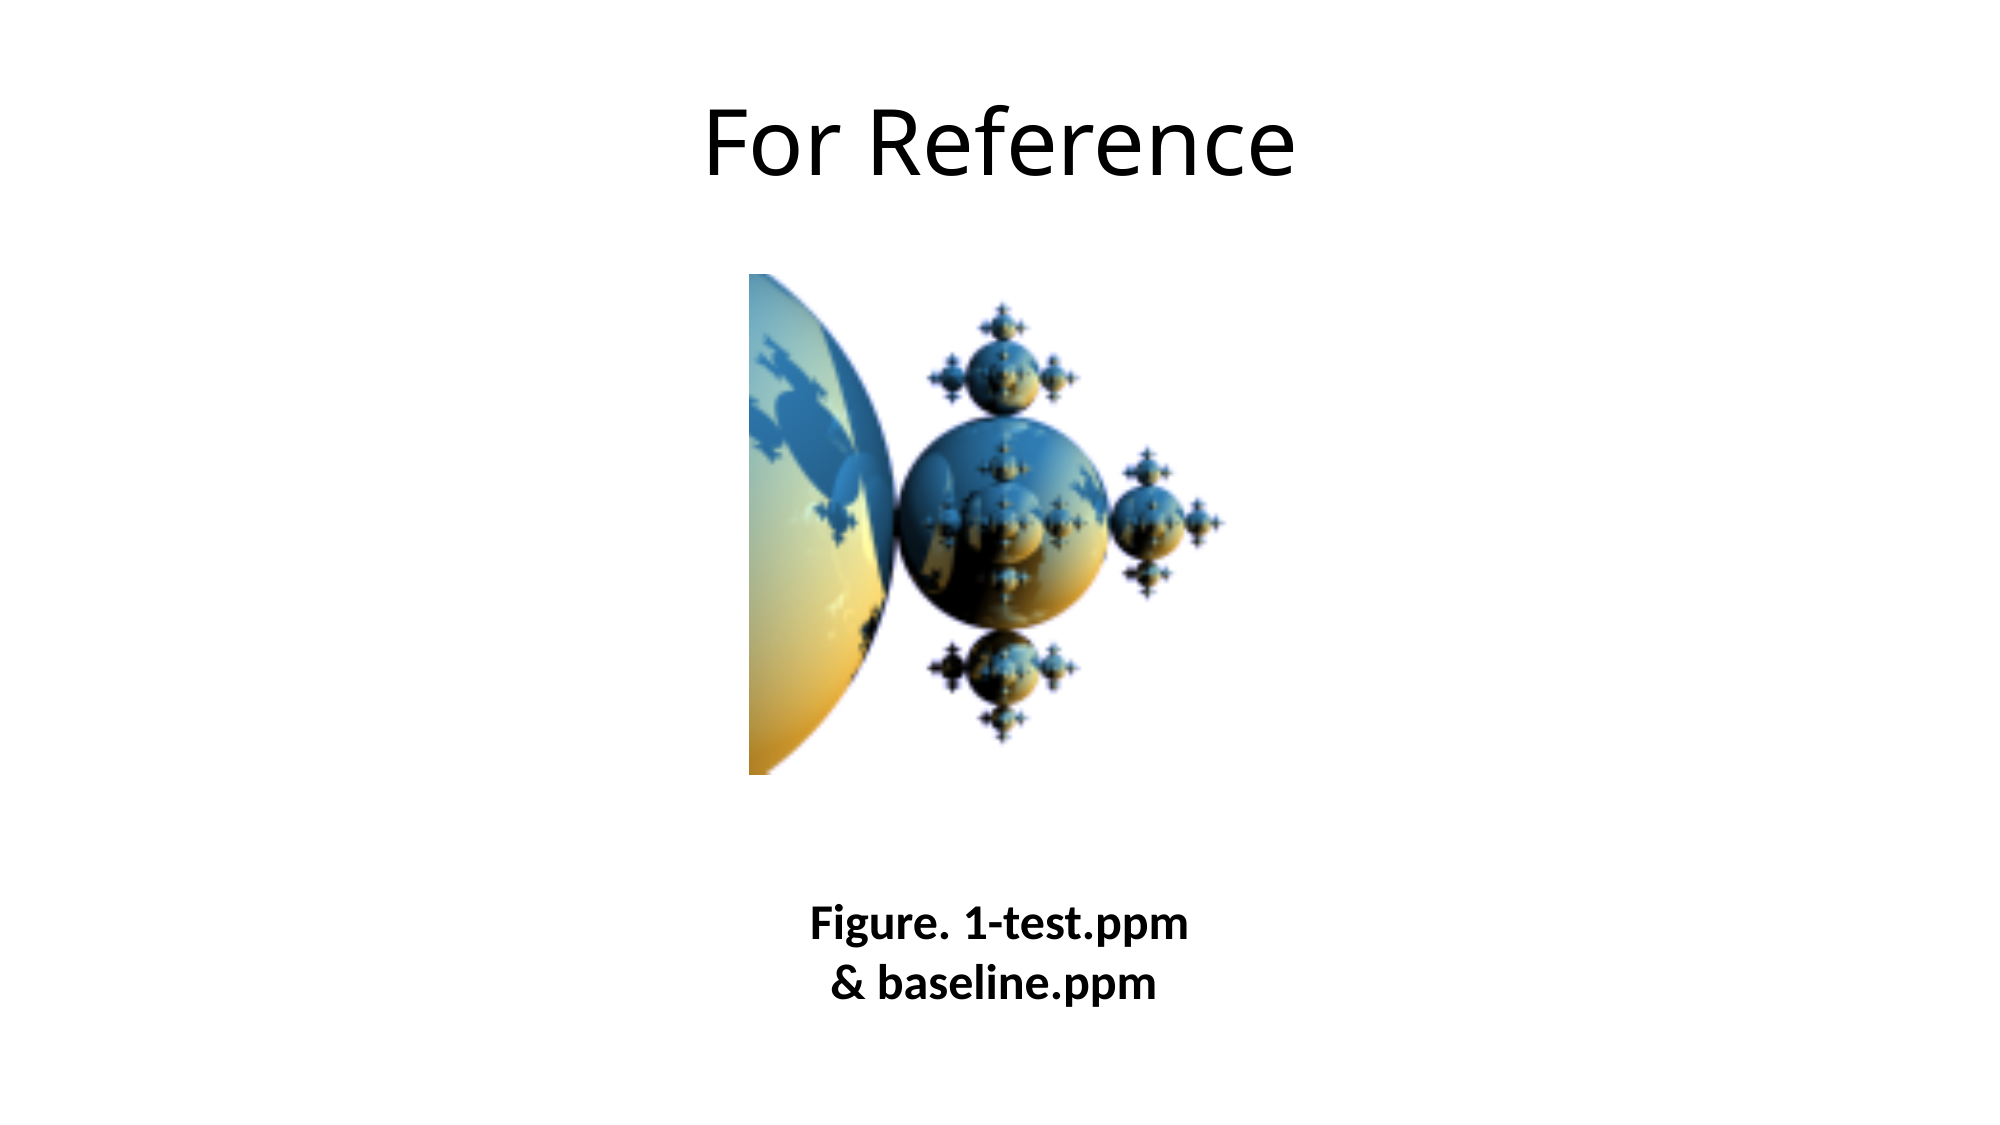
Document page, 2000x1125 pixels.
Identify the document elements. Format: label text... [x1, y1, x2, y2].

text_box Figure. 1-test.ppm & baseline.ppm [793, 837, 1206, 1020]
title For Reference [324, 45, 1675, 233]
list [749, 274, 1250, 776]
